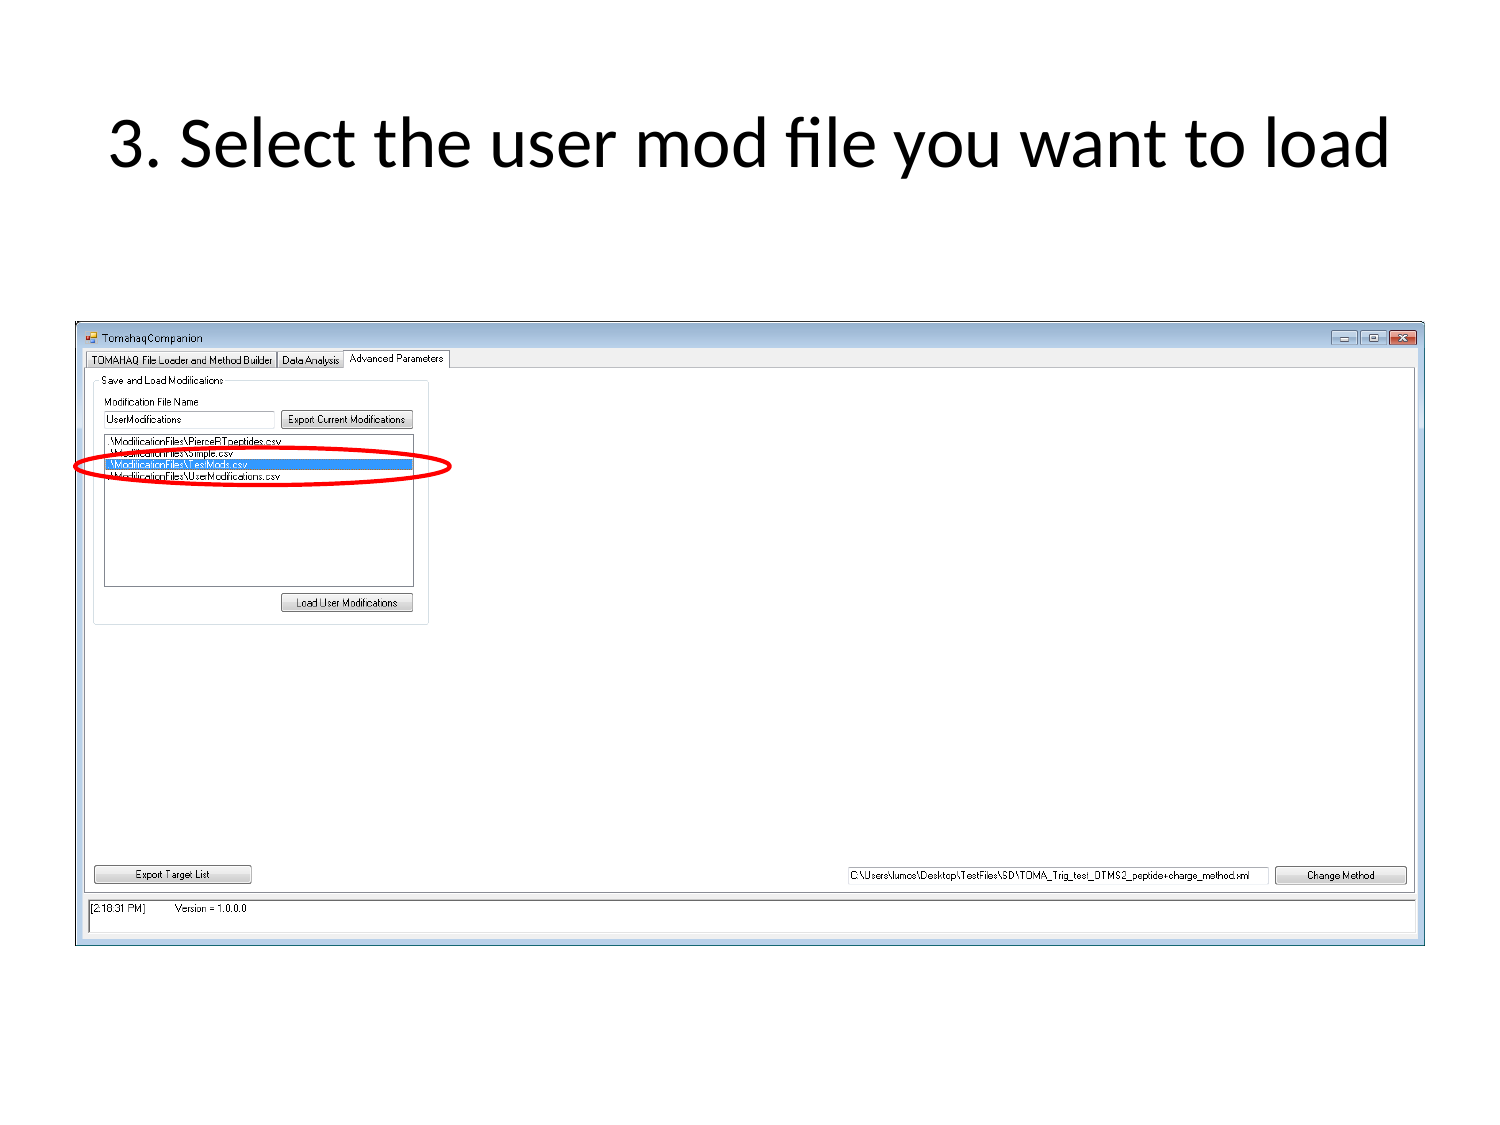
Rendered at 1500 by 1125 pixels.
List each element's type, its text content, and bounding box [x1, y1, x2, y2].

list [74, 321, 1426, 947]
title 3. Select the user mod file you want to load [75, 45, 1425, 233]
